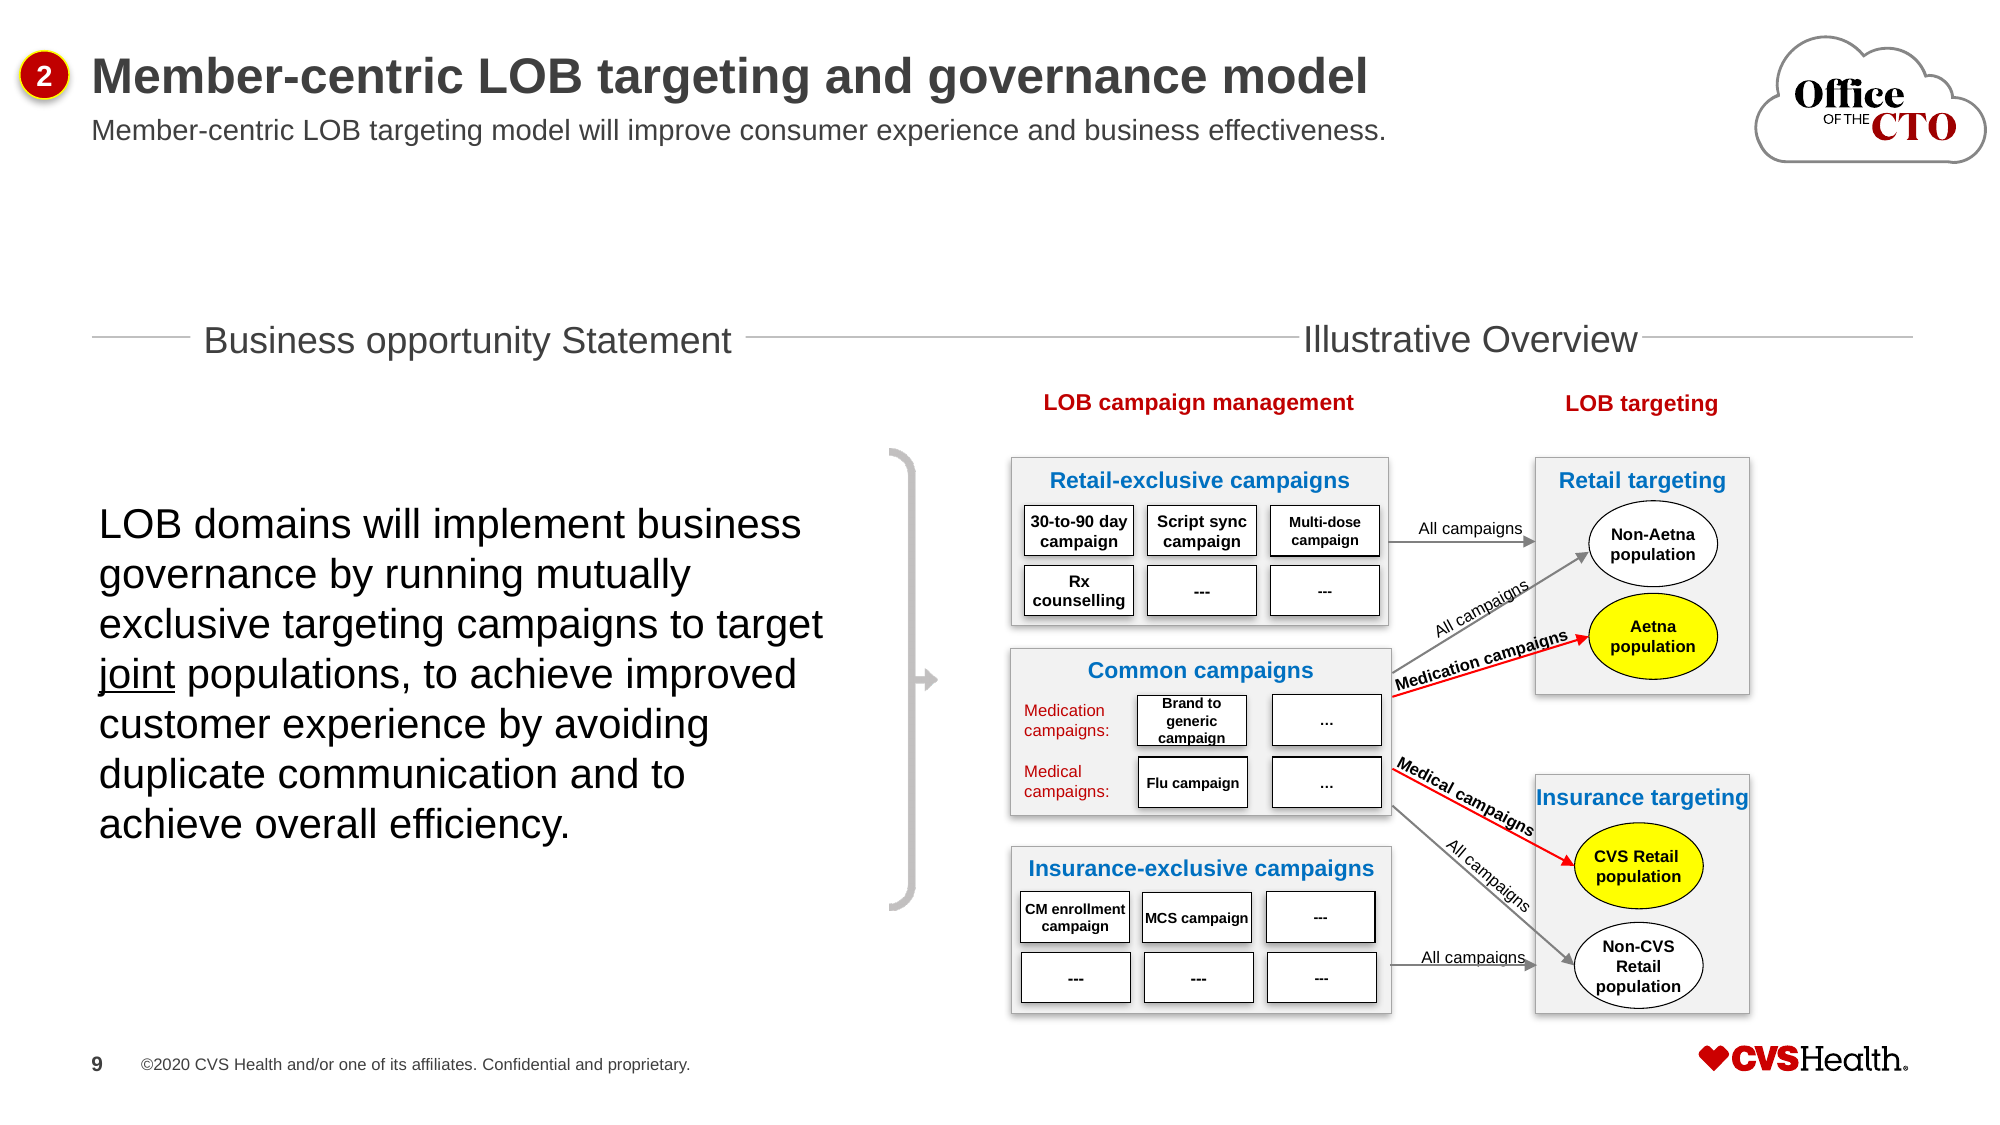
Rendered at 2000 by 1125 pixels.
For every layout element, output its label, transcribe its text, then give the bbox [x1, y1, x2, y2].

text_box Insurance-exclusive campaigns [1011, 846, 1392, 1015]
text_box All campaigns [1418, 518, 1538, 539]
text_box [1392, 768, 1575, 805]
text_box 30-to-90 day campaign [1024, 505, 1134, 557]
text_box --- [1270, 564, 1380, 616]
text_box Medical campaigns [1395, 751, 1433, 767]
text_box Retail targeting [1535, 457, 1751, 695]
text_box Non-Aetna population [1586, 498, 1720, 589]
text_box Illustrative Overview [1299, 314, 1643, 336]
text_box CM enrollment campaign [1020, 891, 1130, 943]
text_box LOB campaign management [1026, 387, 1372, 415]
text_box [1392, 805, 1575, 966]
title Member-centric LOB targeting and governance model [91, 50, 1677, 111]
text_box MCS campaign [1141, 892, 1252, 944]
text_box Script sync campaign [1147, 505, 1257, 557]
text_box --- [1144, 951, 1254, 1003]
list Member-centric LOB targeting model will improve consumer experience and business effectiveness. [91, 111, 1681, 181]
text_box Medication campaigns: [1024, 699, 1163, 740]
text_box --- [1265, 891, 1376, 943]
text_box Business opportunity Statement [190, 316, 746, 336]
text_box --- [1147, 564, 1257, 616]
text_box Medical campaigns: [1024, 760, 1114, 801]
text_box Common campaigns [1010, 647, 1392, 816]
text_box … [1272, 756, 1382, 808]
text_box 2 [18, 49, 70, 100]
text_box Aetna population [1594, 591, 1720, 682]
text_box Retail-exclusive campaigns [1011, 457, 1389, 626]
text_box Business opportunity Statement [190, 348, 746, 363]
text_box --- [1267, 952, 1377, 1004]
text_box Rx counselling [1024, 564, 1134, 616]
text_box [1392, 551, 1590, 674]
text_box Multi-dose campaign [1270, 505, 1380, 557]
picture [888, 448, 938, 911]
text_box CVS Retail population [1579, 820, 1706, 911]
text_box --- [1021, 951, 1131, 1003]
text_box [1392, 681, 1590, 697]
text_box LOB domains will implement business governance by running mutually exclusive targeting campaigns to target joint populations, to achieve improved customer experience by avoiding duplicate communication and to achieve overall efficiency. [69, 440, 865, 903]
text_box Flu campaign [1138, 756, 1248, 808]
text_box LOB targeting [1520, 388, 1764, 417]
text_box Non-CVS Retail population [1573, 920, 1706, 1011]
text_box … [1272, 694, 1382, 746]
text_box Insurance targeting [1535, 774, 1751, 1015]
text_box Brand to generic campaign [1137, 694, 1247, 747]
